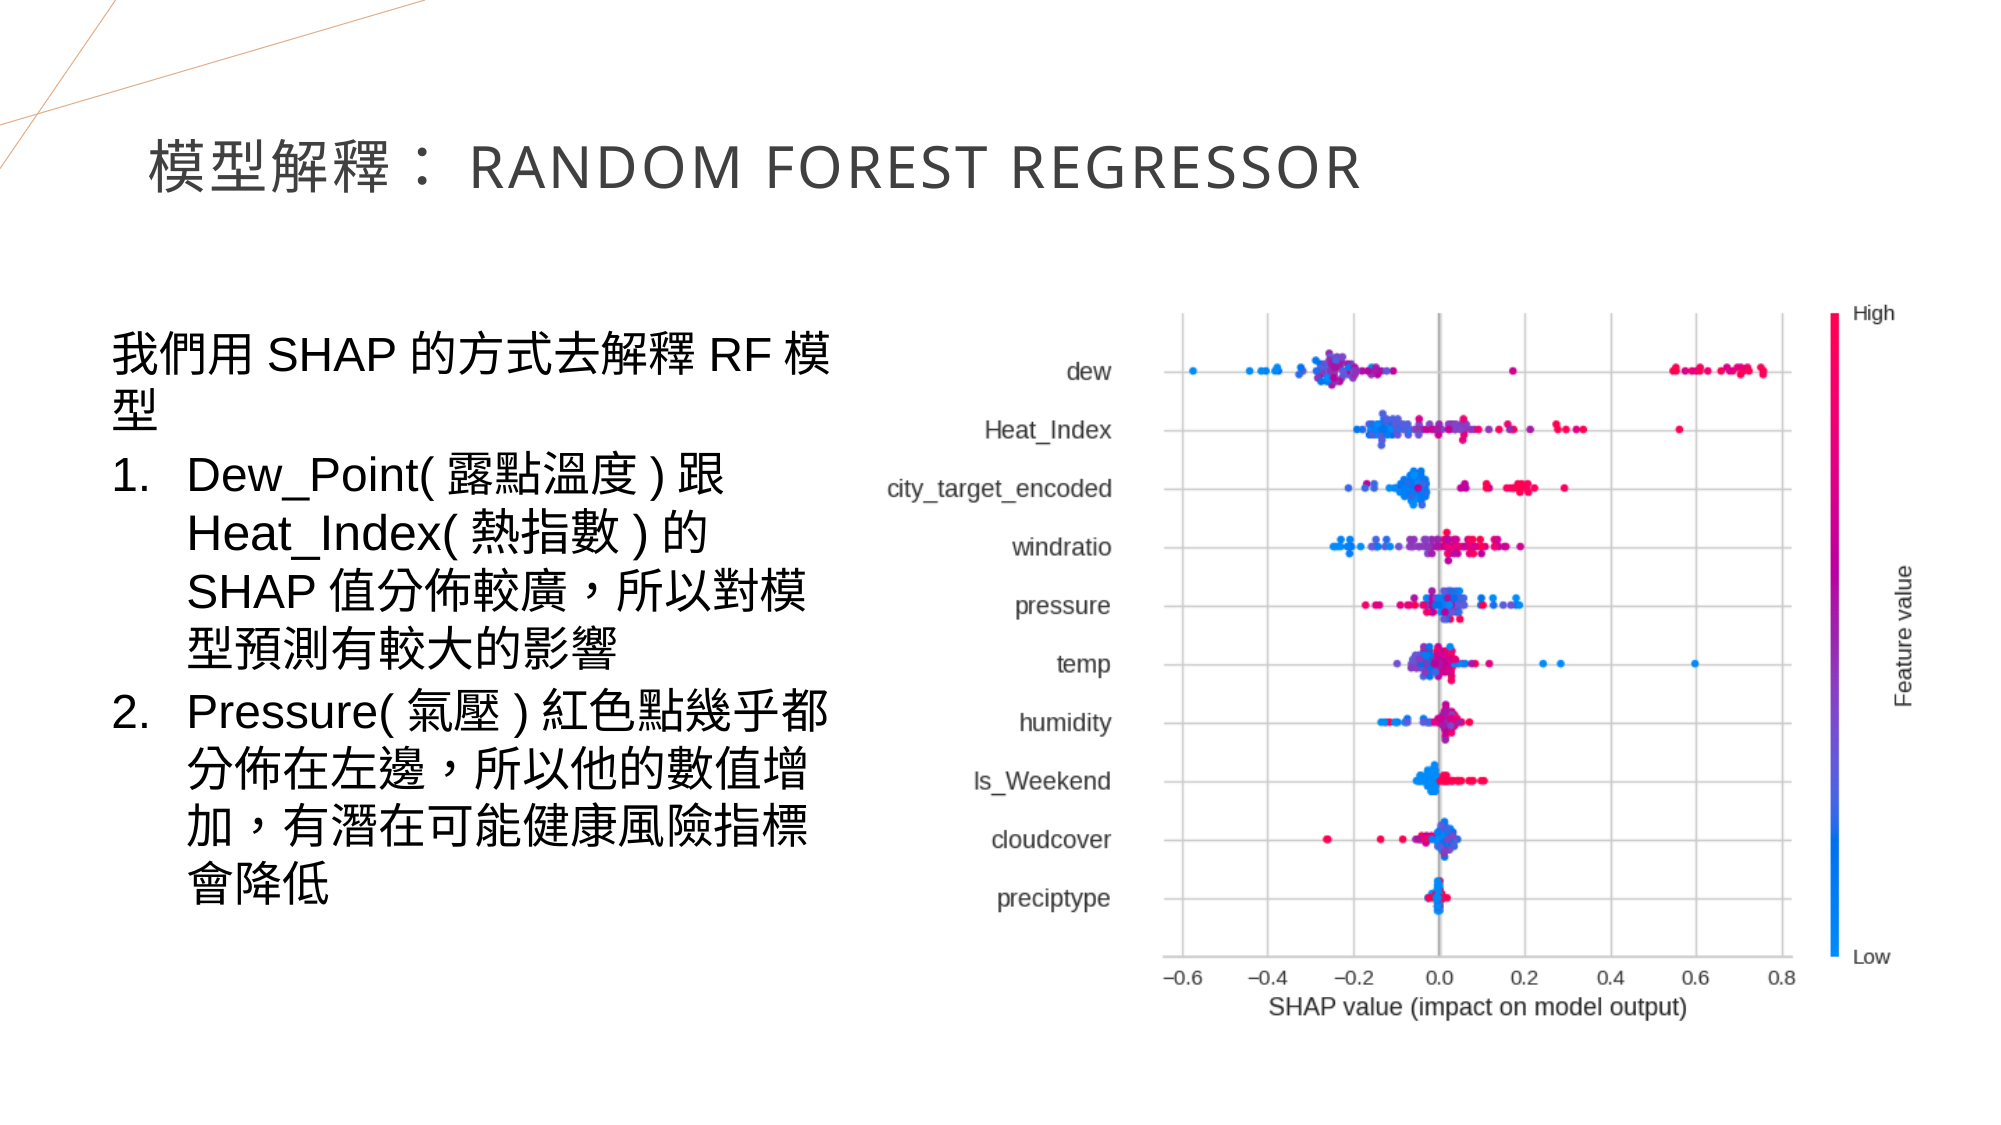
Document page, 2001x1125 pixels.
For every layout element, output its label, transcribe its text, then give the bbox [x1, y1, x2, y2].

text_box 我們用SHAP的方式去解釋RF模型 Dew_Point(露點溫度)跟Heat_Index(熱指數)的SHAP值分佈較廣，所以對模型預測有較大的影響 Pressure(氣壓)紅色點幾乎都分佈在左邊，所以他的數值增加，有潛在可能健康風險指標會降低 [96, 316, 854, 1043]
title 模型解釋：Random Forest Regressor [132, 103, 1524, 237]
picture [872, 291, 1931, 1035]
